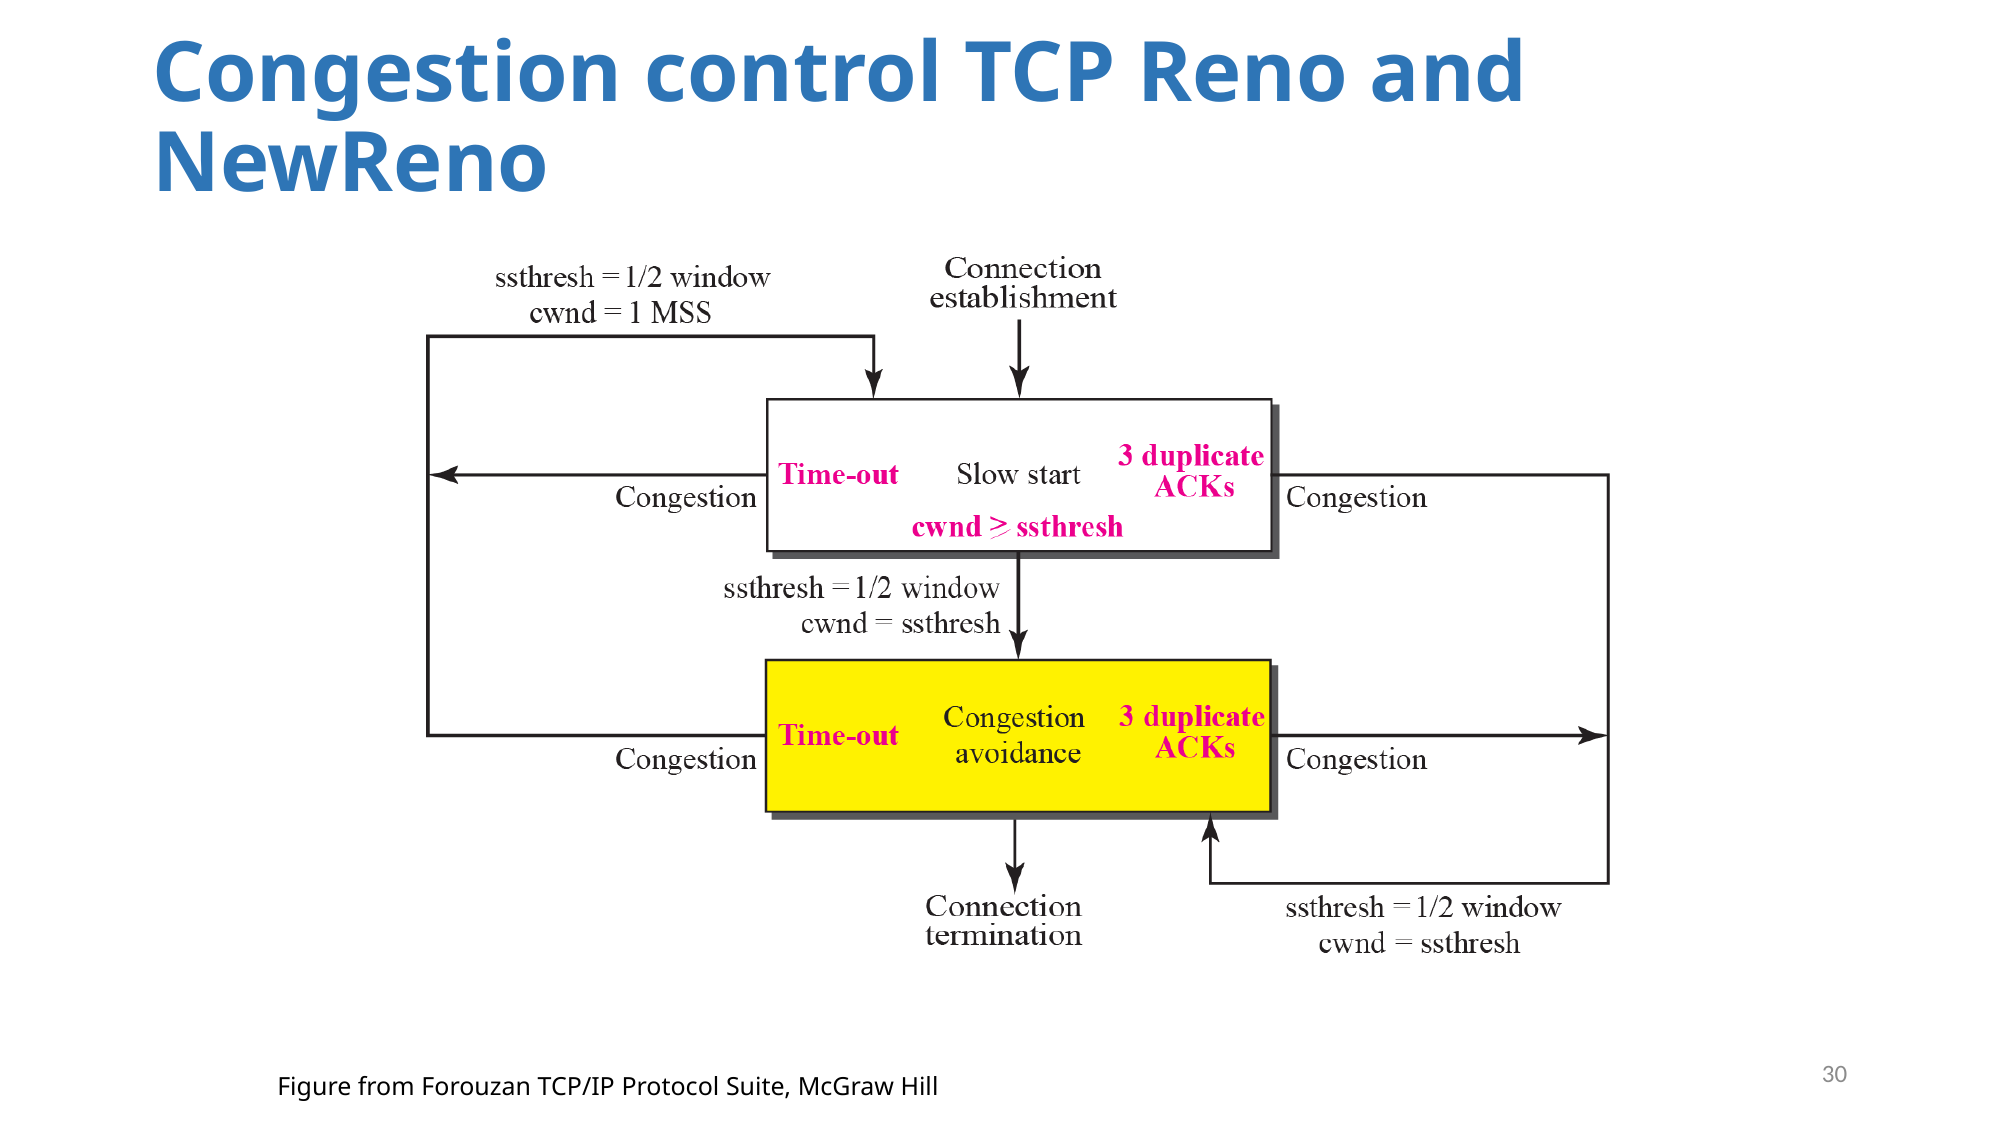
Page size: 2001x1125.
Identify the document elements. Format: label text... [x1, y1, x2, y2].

picture [426, 252, 1610, 963]
text_box Figure from Forouzan TCP/IP Protocol Suite, McGraw Hill [262, 1032, 970, 1108]
title Congestion control TCP Reno and NewReno [137, 59, 1863, 179]
slide_number 30 [1412, 1042, 1863, 1103]
